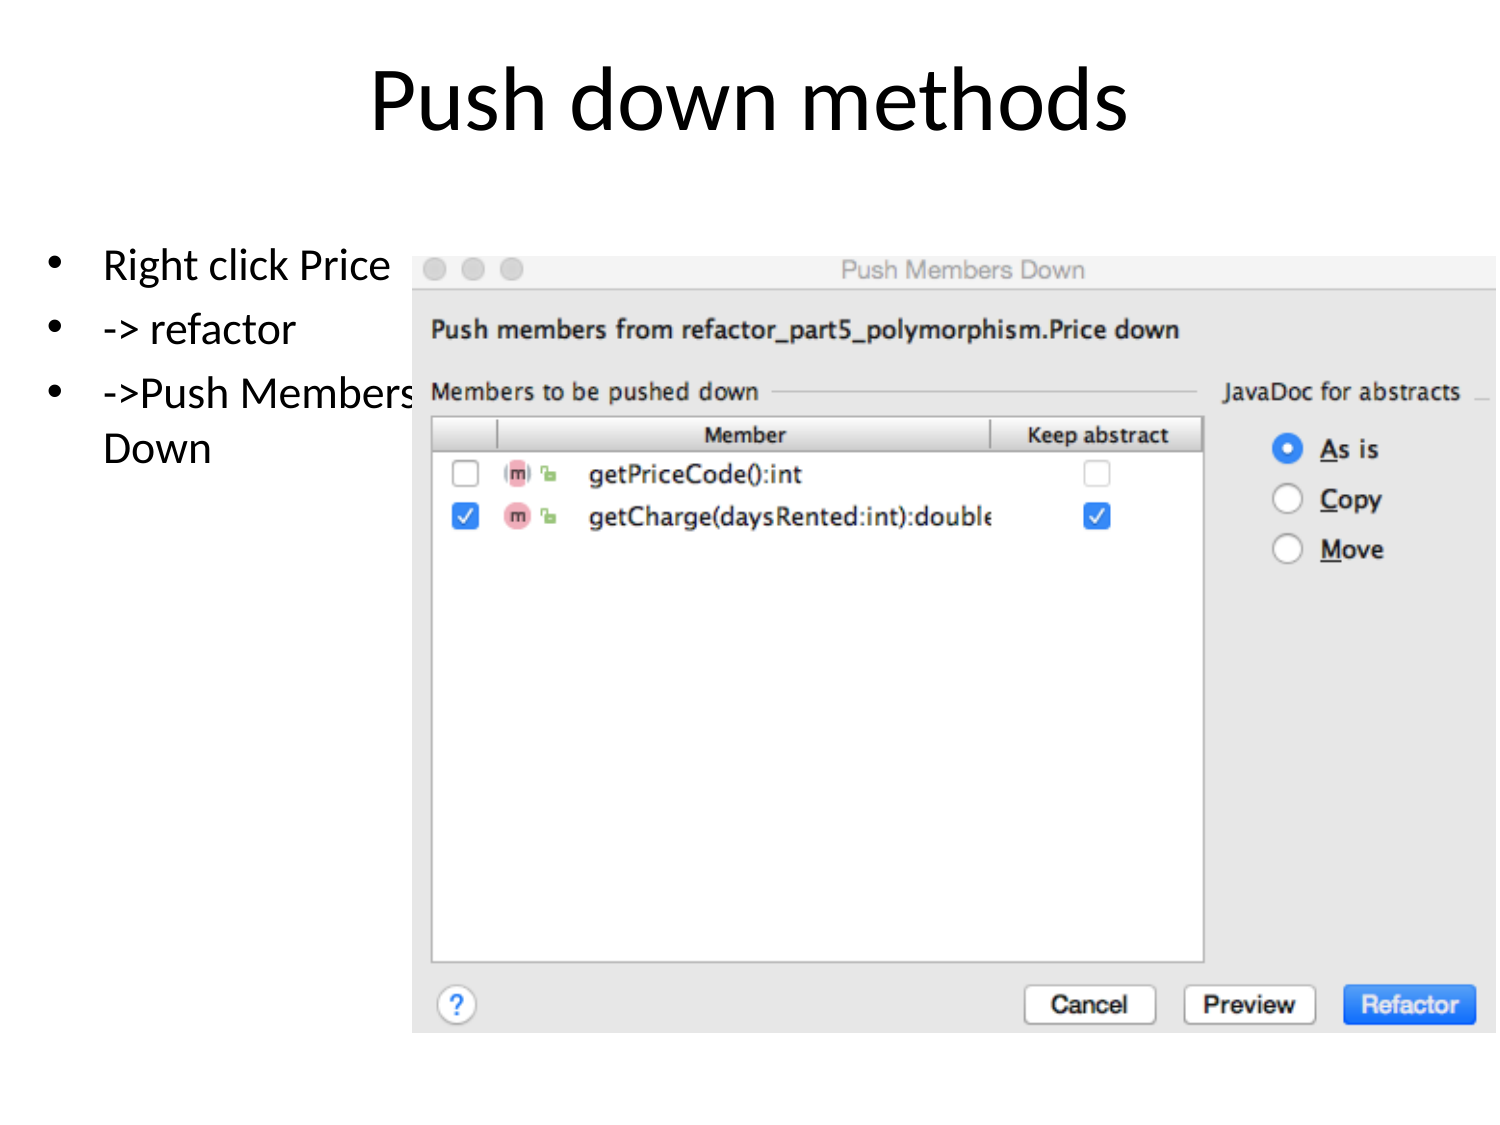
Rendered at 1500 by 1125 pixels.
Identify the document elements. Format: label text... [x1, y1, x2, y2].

list Right click Price -> refactor ->Push Members Down [31, 226, 529, 613]
picture [411, 256, 1496, 1033]
title Push down methods [75, 0, 1425, 188]
